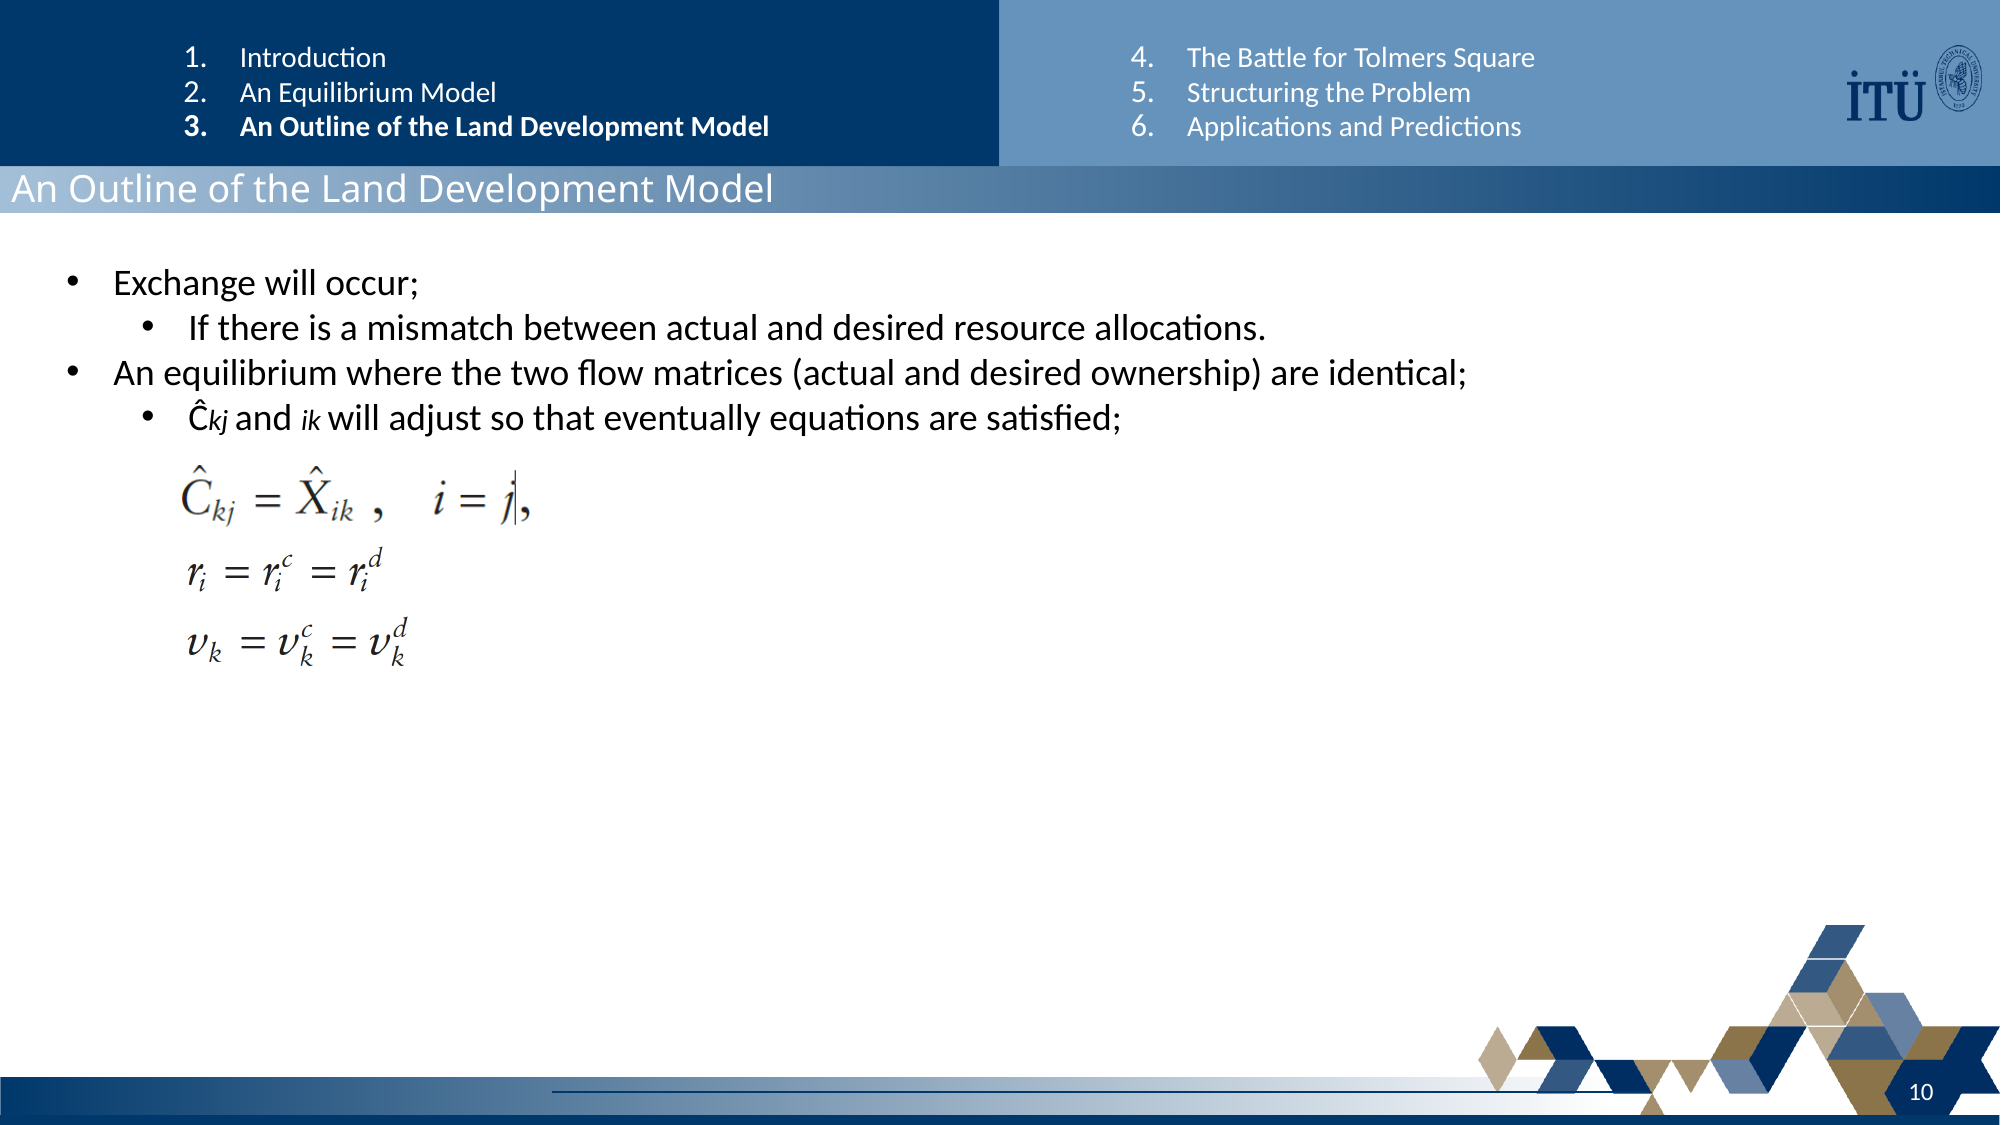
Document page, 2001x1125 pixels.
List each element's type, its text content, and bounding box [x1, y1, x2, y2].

text_box Introduction An Equilibrium Model An Outline of the Land Development Model [74, 30, 900, 151]
picture [178, 463, 534, 531]
picture [1848, 45, 1982, 121]
picture [178, 535, 414, 674]
list An Outline of the Land Development Model [11, 162, 1992, 212]
slide_number 10 [1880, 1059, 1962, 1122]
text_box [11, 1076, 596, 1125]
picture [1478, 925, 2000, 1115]
text_box The Battle for Tolmers Square Structuring the Problem Applications and Predictions [1021, 30, 1848, 151]
